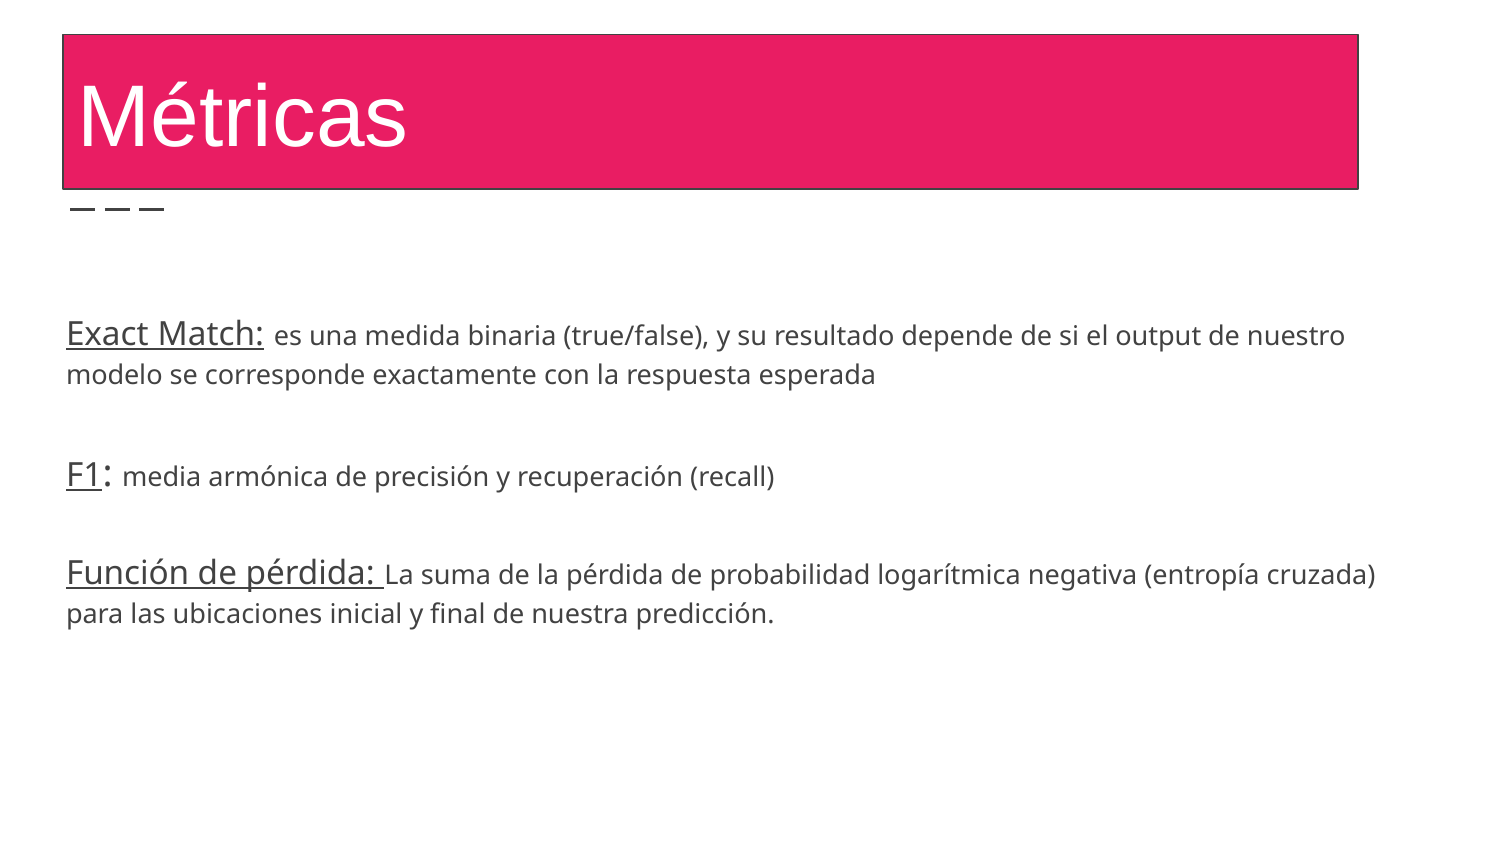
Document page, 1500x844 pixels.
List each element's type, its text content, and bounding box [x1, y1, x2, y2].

text_box Métricas [63, 34, 1359, 190]
list Exact Match: es una medida binaria (true/false), y su resultado depende de si el output de nuestro modelo se corresponde exactamente con la respuesta esperada F1: media armónica de precisión y recuperación (recall) Función de pérdida: La suma de la pérdida de probabilidad logarítmica negativa (entropía cruzada) para las ubicaciones inicial y final de nuestra predicción. [51, 240, 1449, 750]
